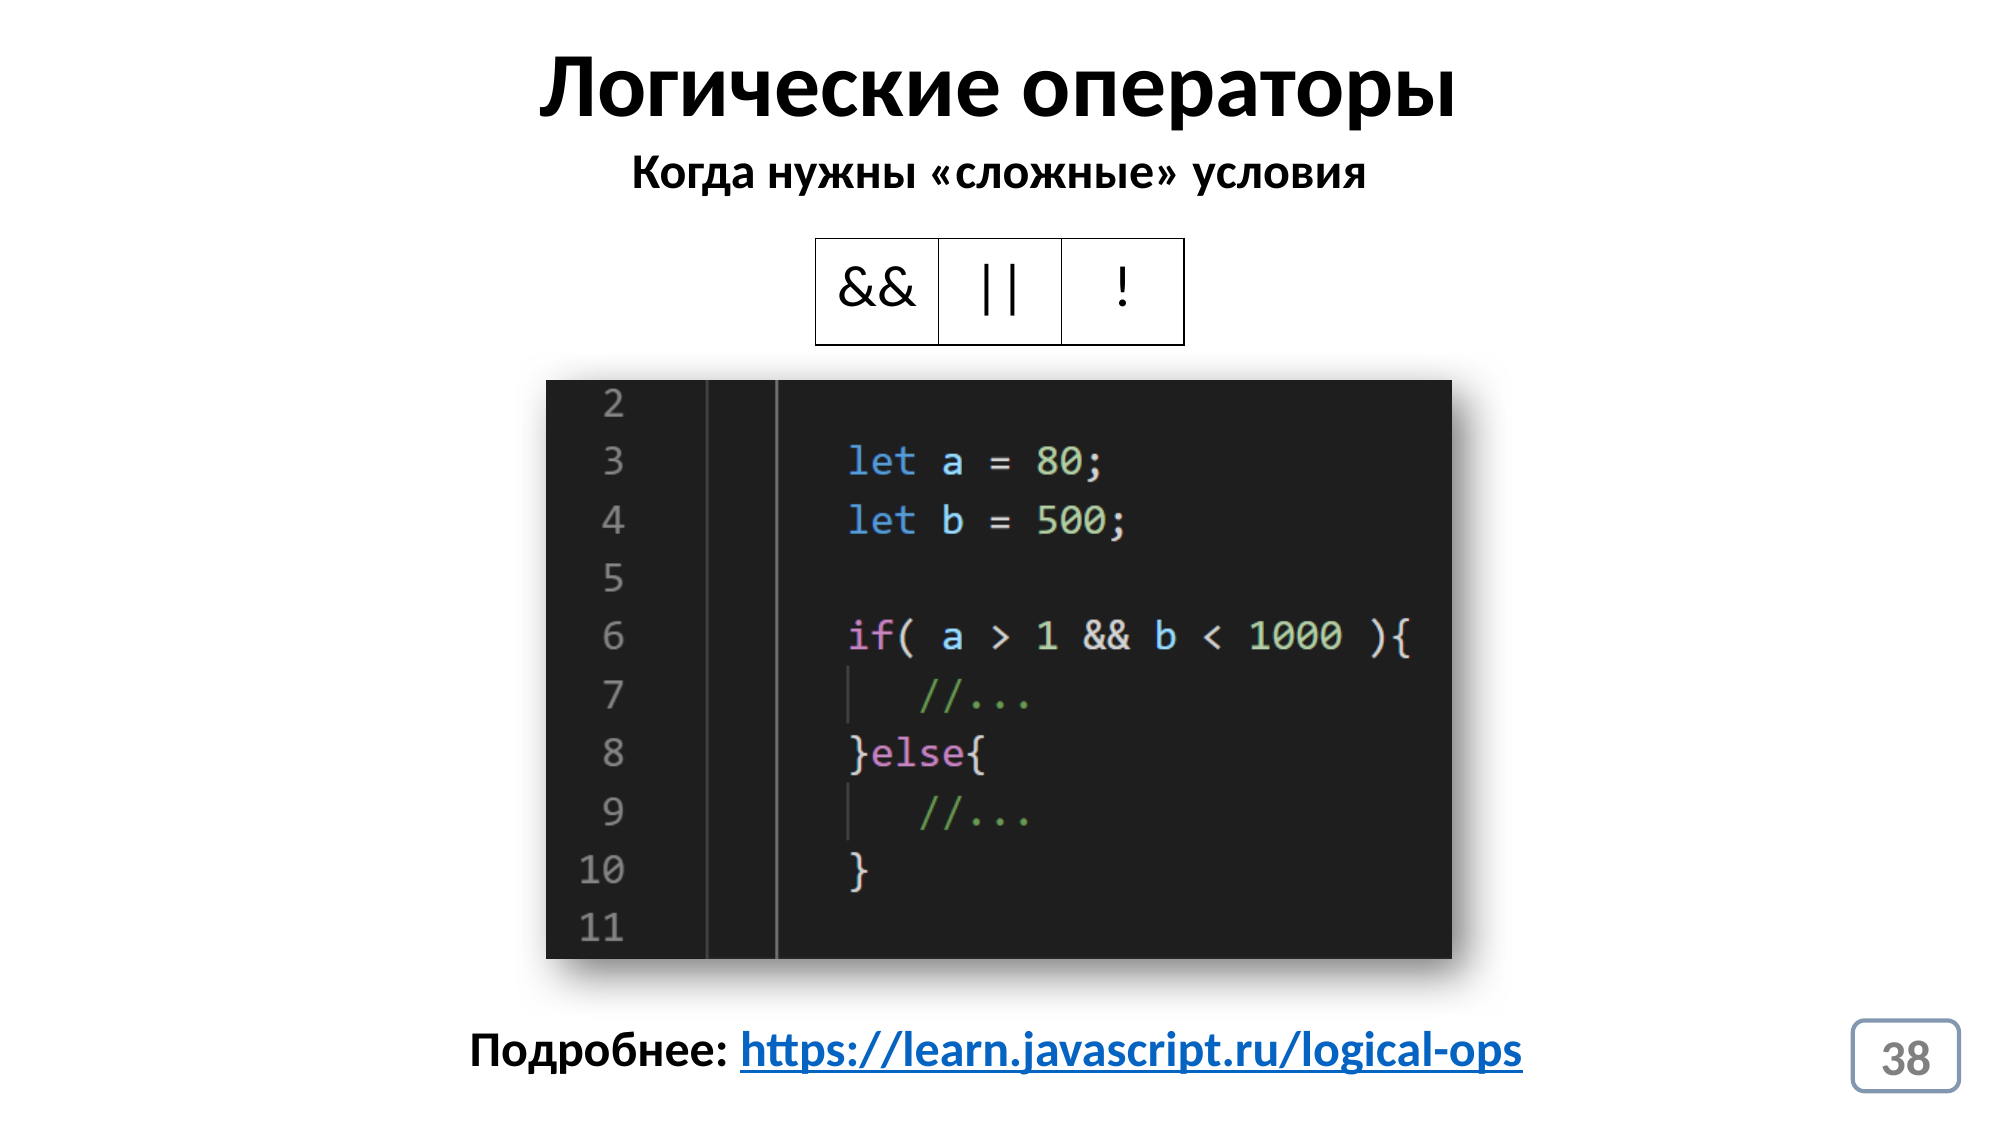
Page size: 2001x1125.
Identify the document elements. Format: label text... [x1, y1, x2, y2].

text_box 38 [1852, 1084, 1960, 1093]
text_box Подробнее: https://learn.javascript.ru/logical-ops [0, 1008, 1997, 1084]
text_box Когда нужны «сложные» условия [617, 131, 1383, 207]
table_header && [816, 239, 938, 344]
title Логические операторы [0, 25, 2000, 149]
picture [546, 380, 1452, 960]
table_header || [939, 239, 1061, 344]
table_header ! [1062, 239, 1183, 344]
